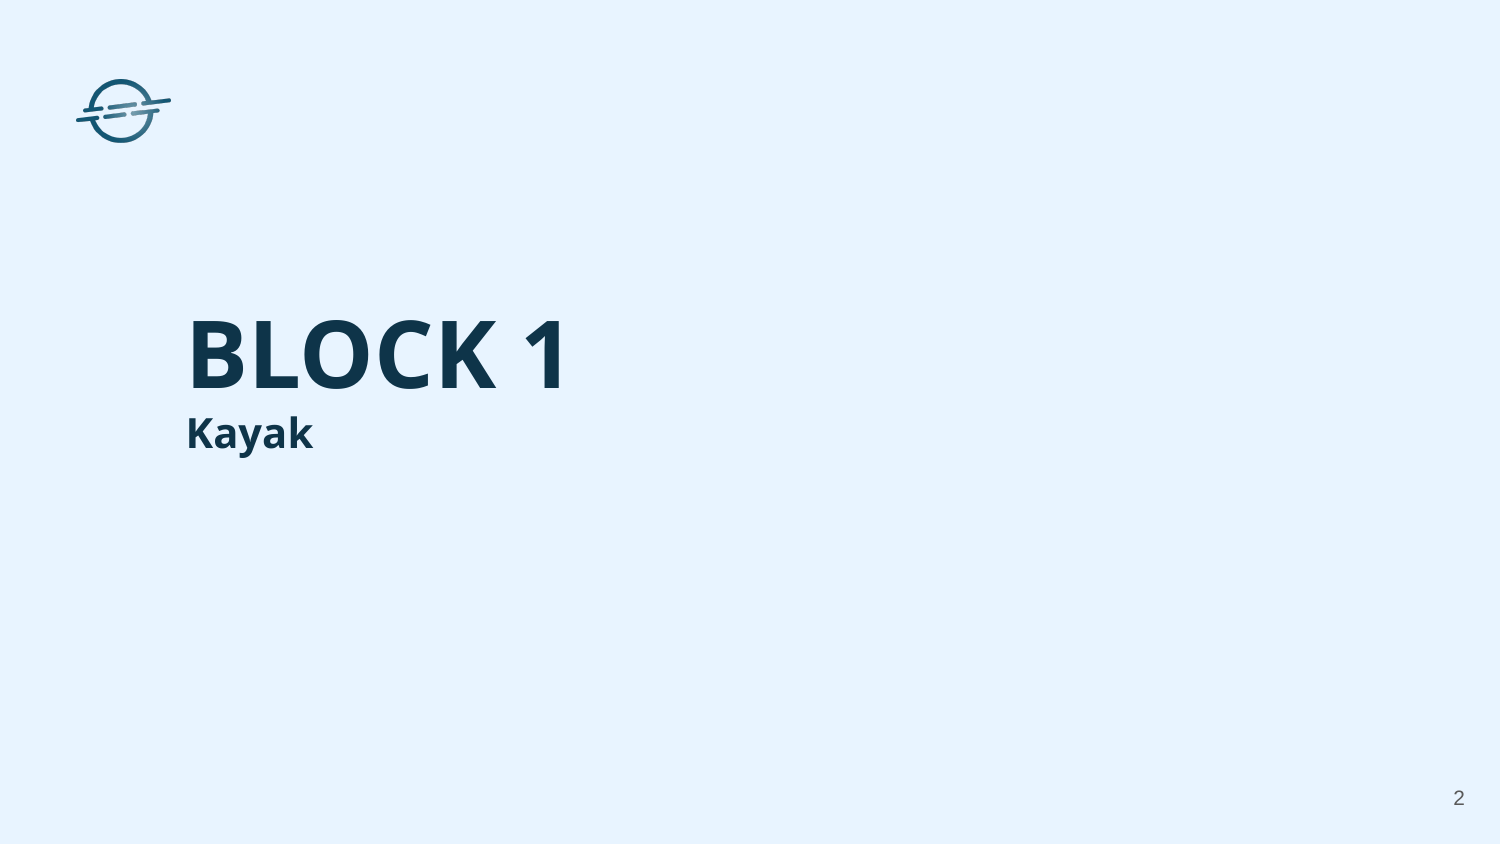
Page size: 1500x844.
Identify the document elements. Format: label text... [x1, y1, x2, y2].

picture [75, 78, 171, 143]
title BLOCK 1 Kayak [170, 279, 1043, 509]
slide_number ‹#› [1389, 764, 1480, 830]
